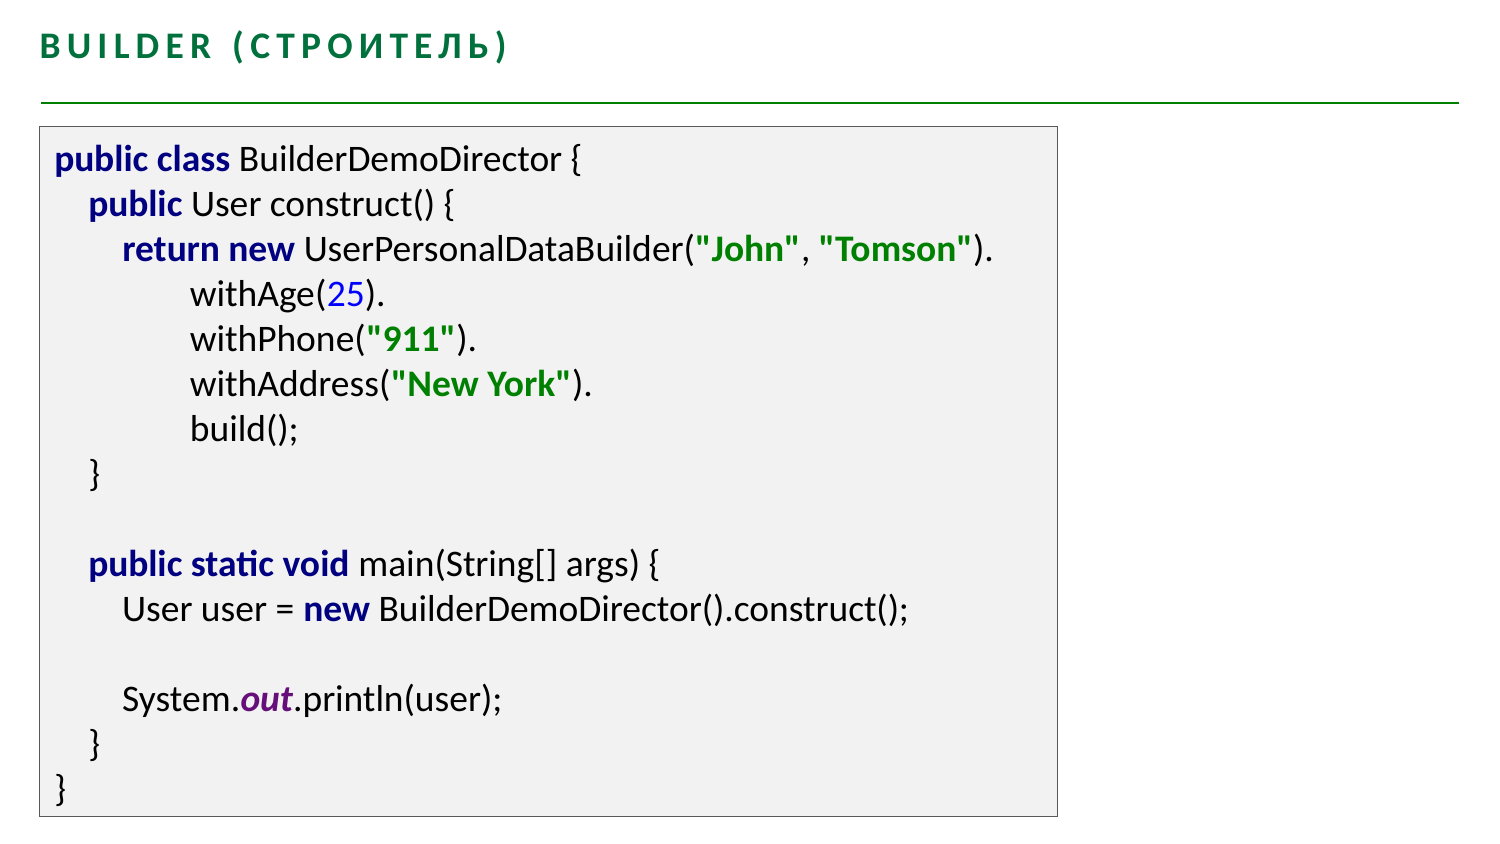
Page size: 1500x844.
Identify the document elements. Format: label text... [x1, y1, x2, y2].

text_box public class BuilderDemoDirector { public User construct() { return new UserPersonalDataBuilder("John", "Tomson"). withAge(25). withPhone("911"). withAddress("New York"). build(); } public static void main(String[] args) { User user = new BuilderDemoDirector().construct(); System.out.println(user); } } [39, 126, 1058, 817]
list Builder (Строитель) [39, 13, 1115, 67]
